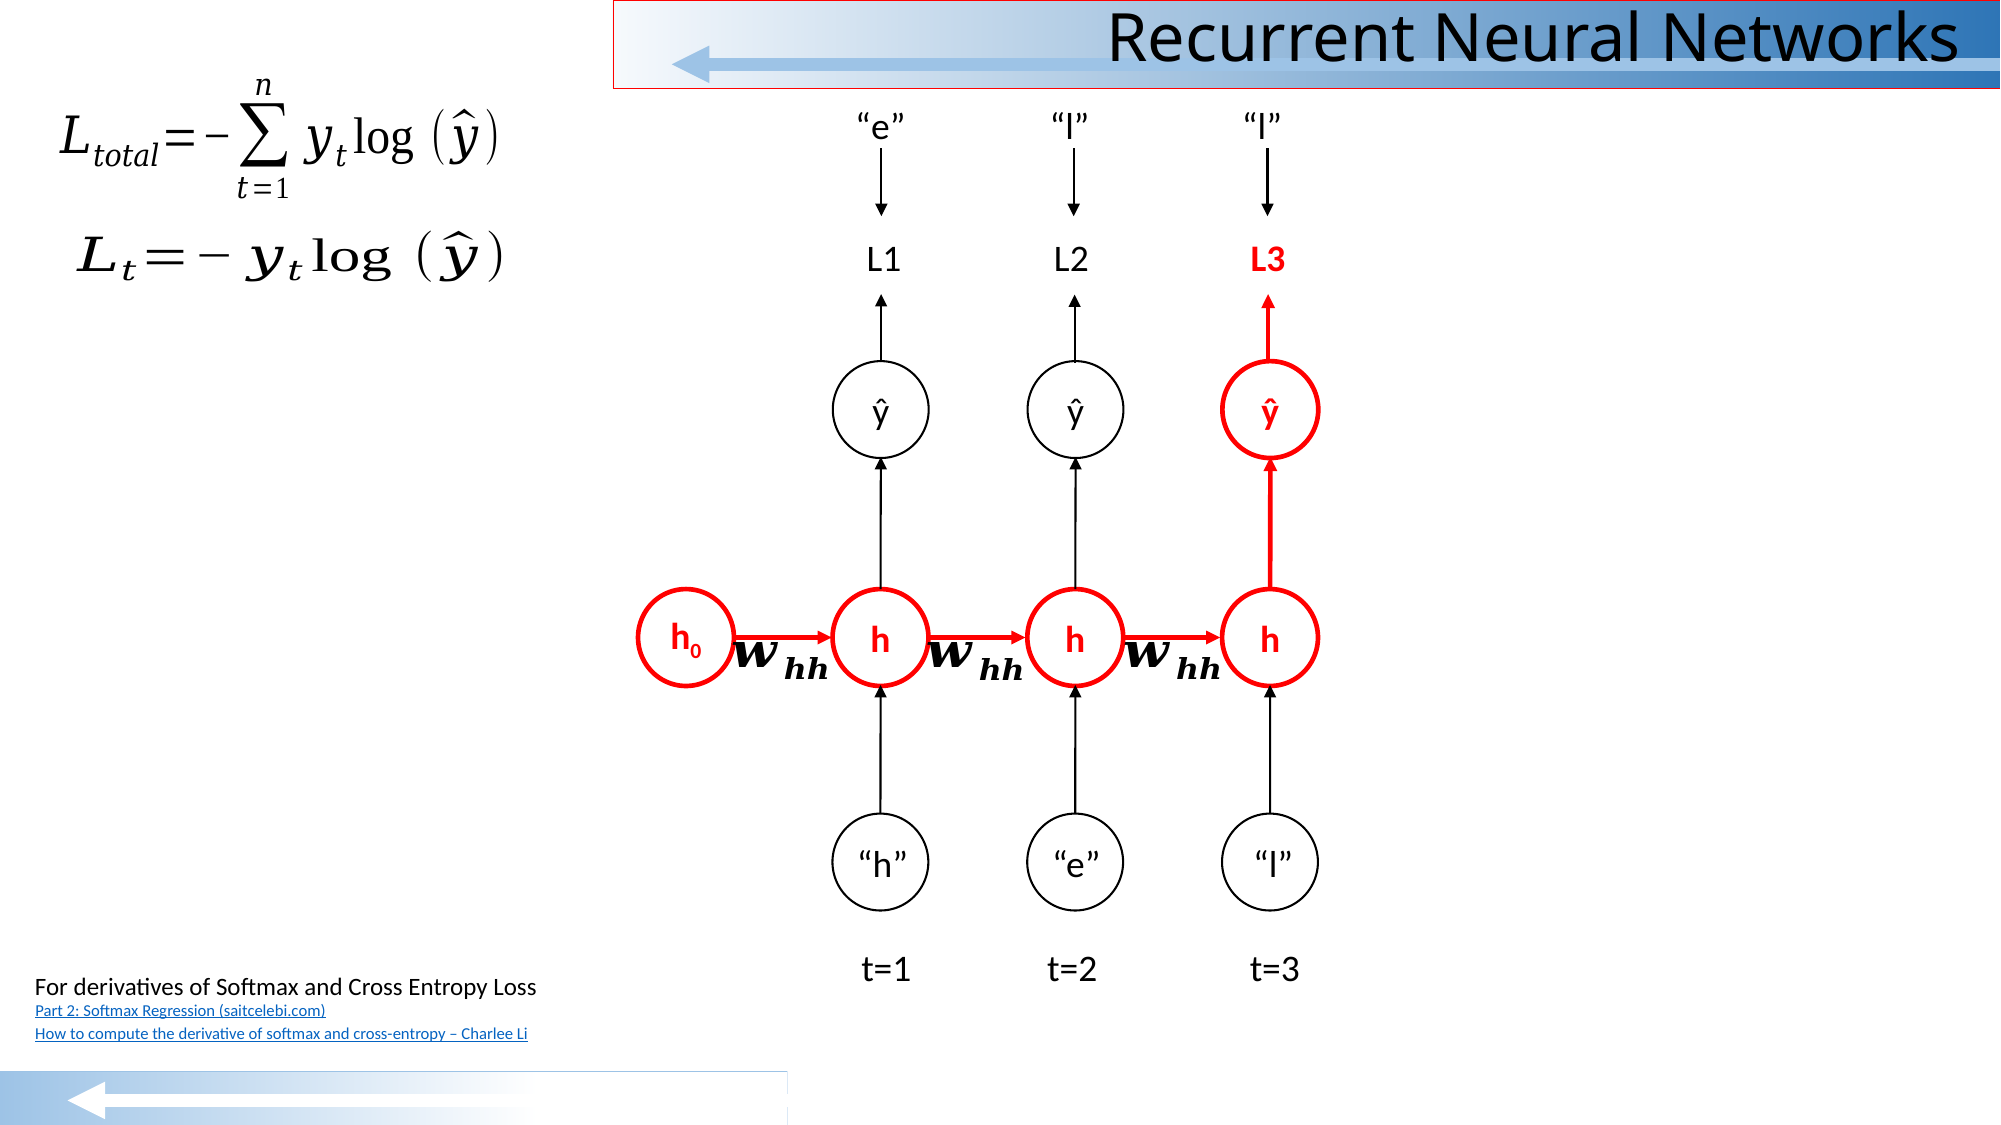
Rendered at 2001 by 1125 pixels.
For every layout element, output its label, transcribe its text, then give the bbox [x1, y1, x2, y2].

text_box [832, 361, 1026, 911]
text_box t=1 t=2 t=3 [846, 936, 1325, 996]
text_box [1221, 361, 1319, 911]
text_box [0, 1071, 788, 1125]
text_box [637, 589, 832, 686]
title Recurrent Neural Networks [1080, 26, 1977, 54]
text_box “e” “l” “l” [840, 94, 1313, 200]
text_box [19, 963, 606, 1051]
text_box L1 L2 L3 [851, 227, 1318, 287]
text_box [612, 0, 2000, 89]
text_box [1027, 361, 1221, 911]
